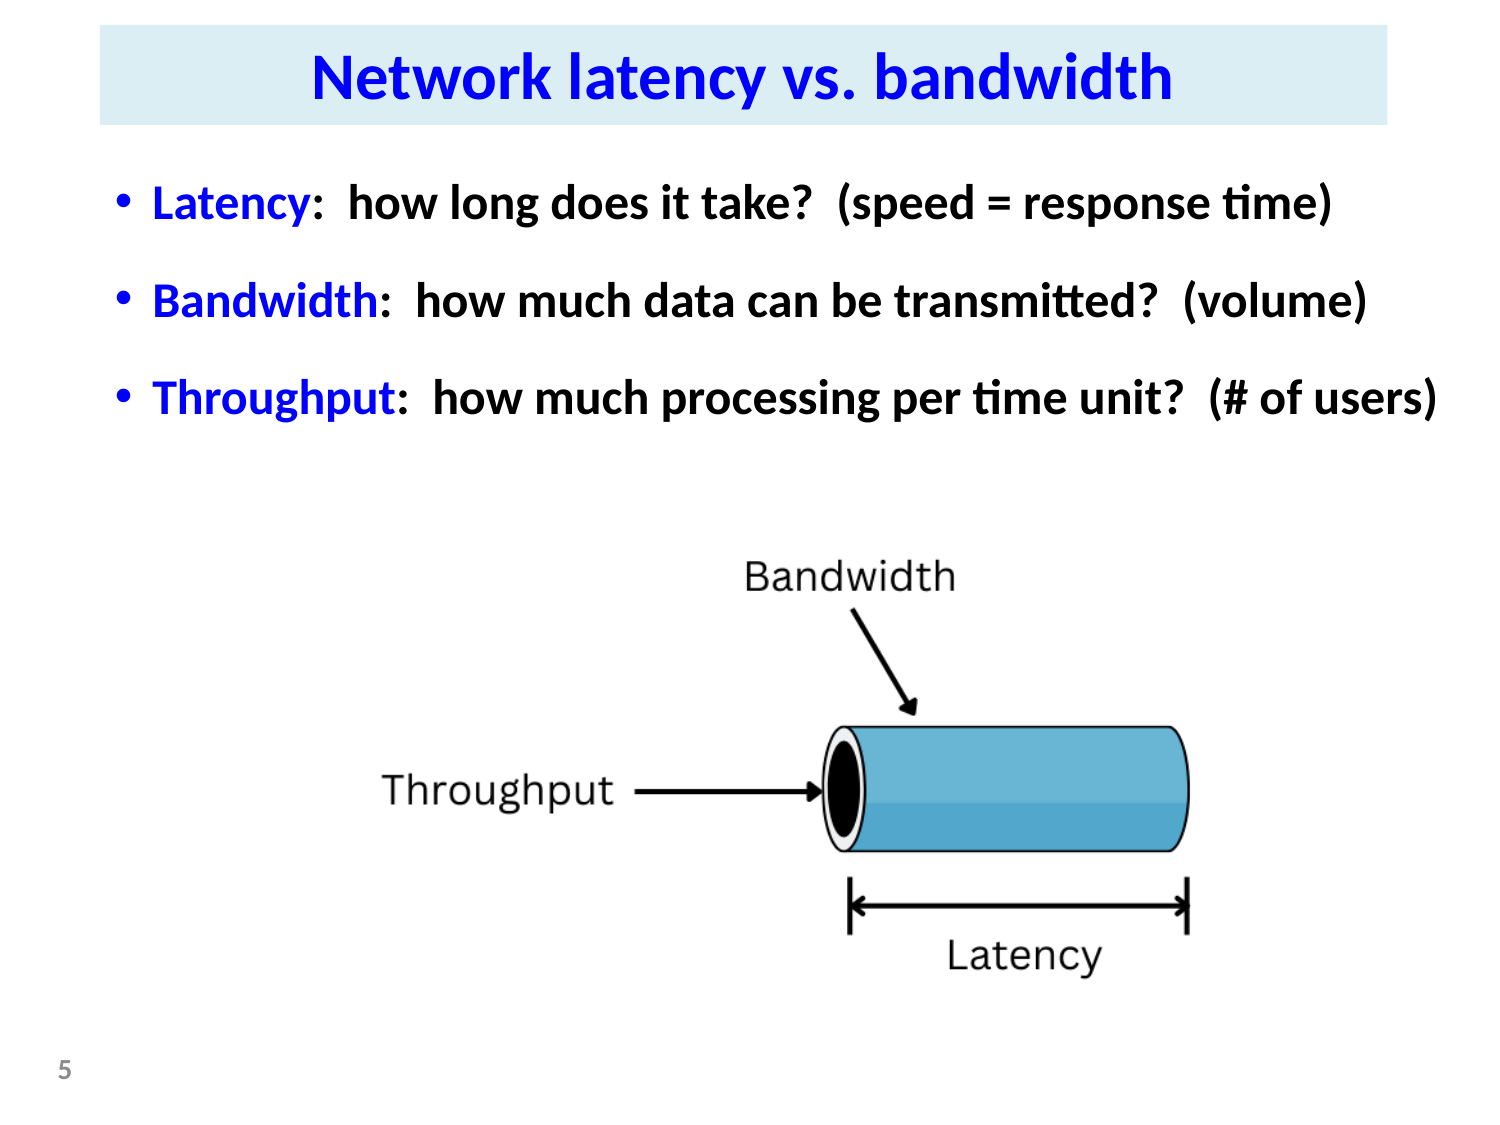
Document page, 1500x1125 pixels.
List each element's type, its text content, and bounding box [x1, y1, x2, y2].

list Latency: how long does it take? (speed = response time) Bandwidth: how much data can be transmitted? (volume) Throughput: how much processing per time unit? (# of users) [99, 162, 1463, 438]
text_box Network latency vs. bandwidth [99, 24, 1388, 125]
slide_number 5 [24, 1037, 88, 1098]
picture [362, 524, 1226, 1008]
